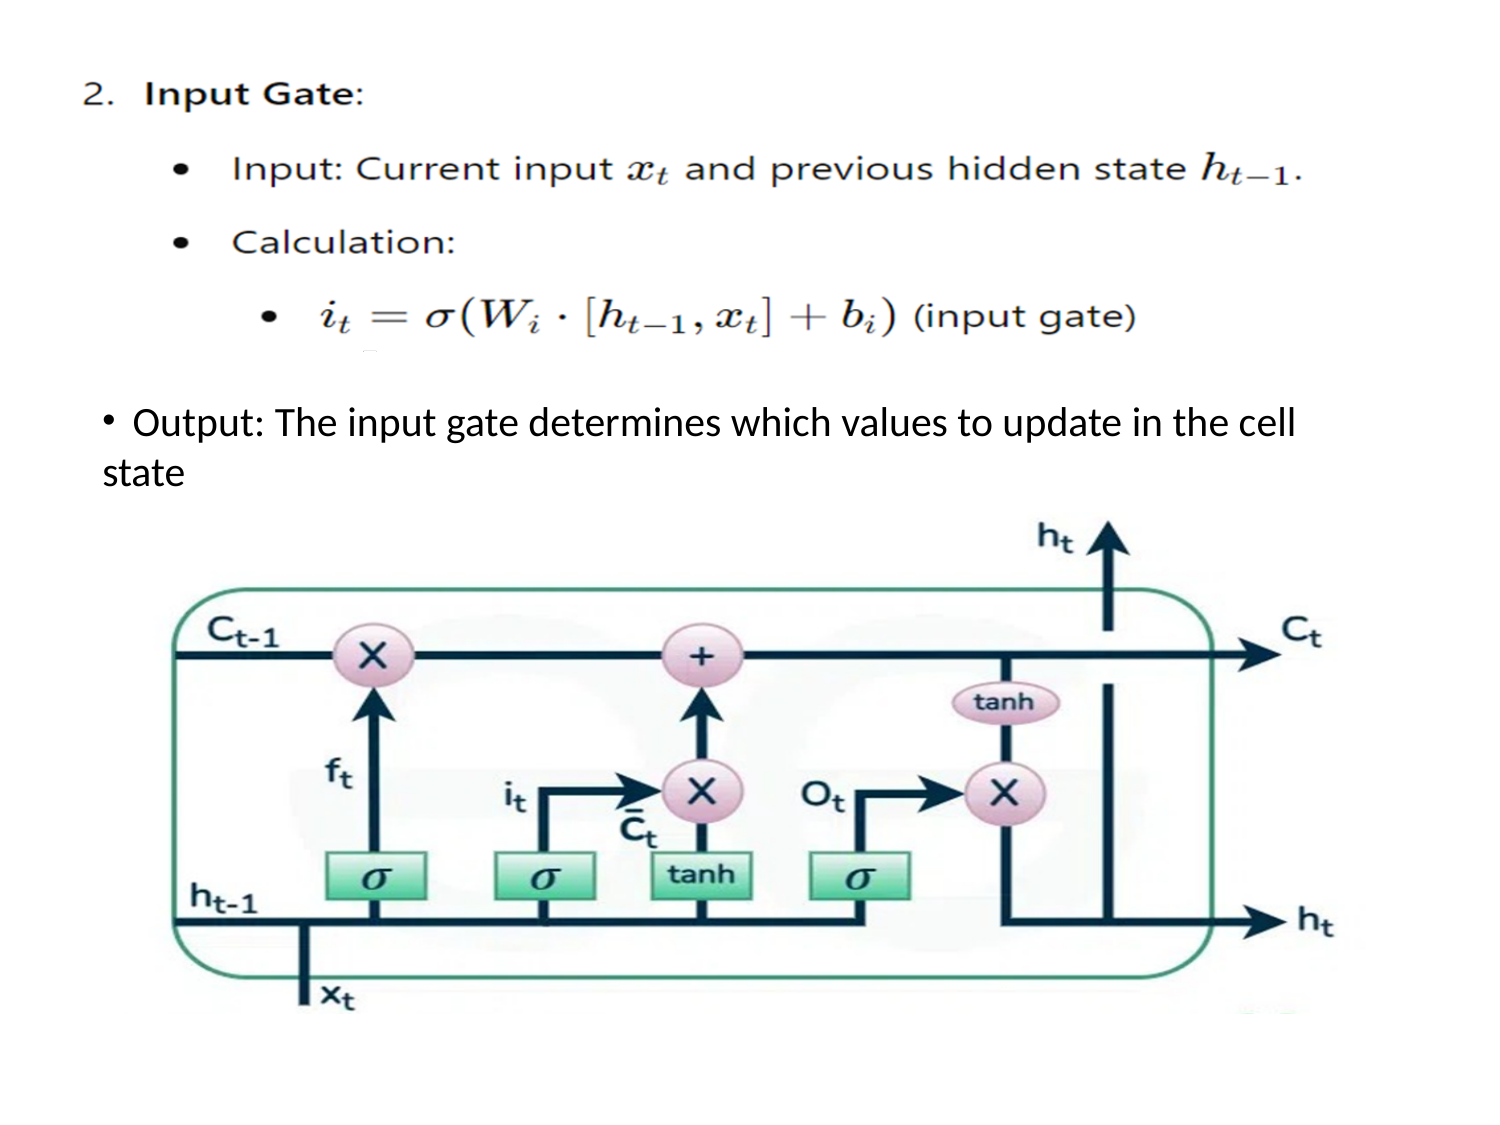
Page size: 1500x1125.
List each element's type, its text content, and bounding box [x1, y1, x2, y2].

text_box Output: The input gate determines which values to update in the cell state [87, 387, 1363, 503]
picture [74, 74, 1312, 353]
picture [124, 512, 1376, 1014]
